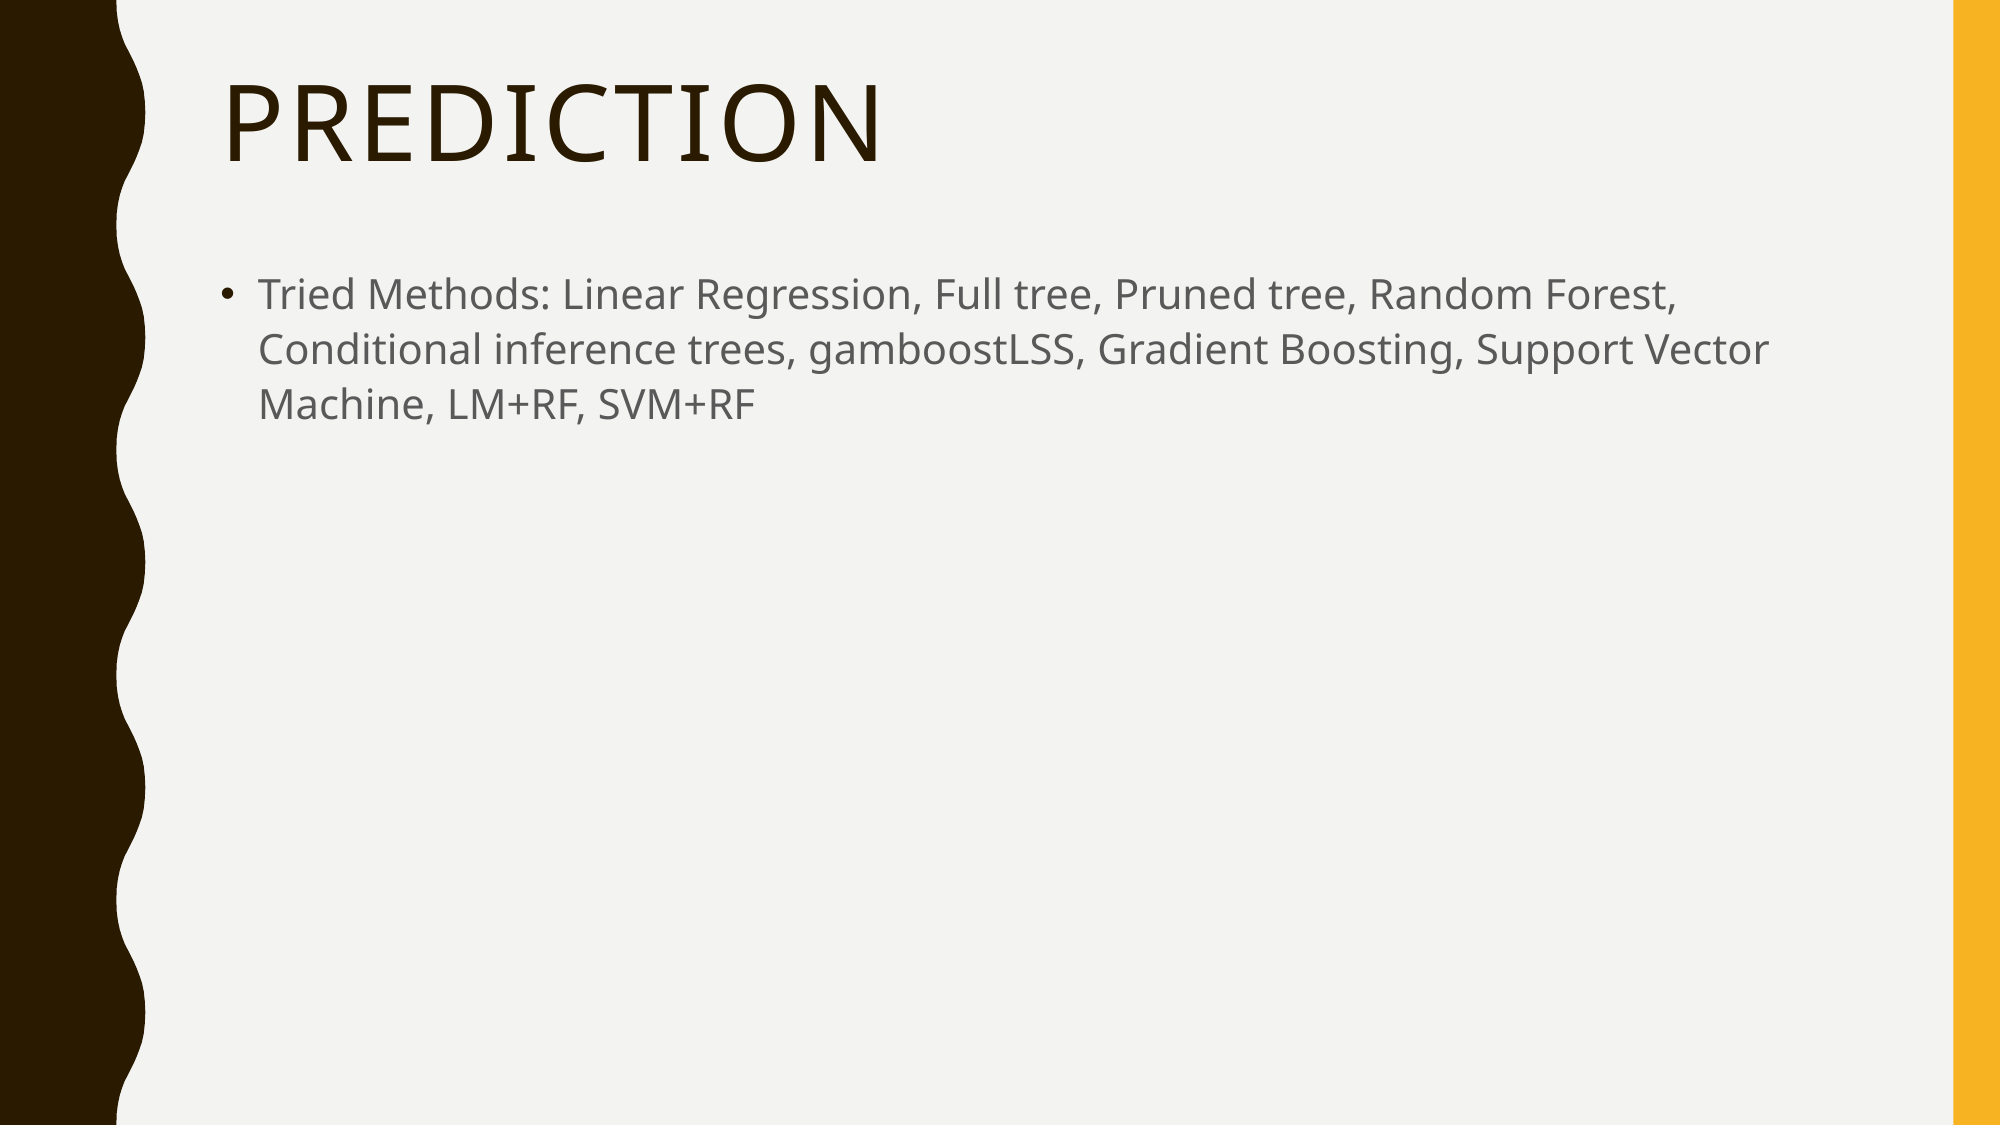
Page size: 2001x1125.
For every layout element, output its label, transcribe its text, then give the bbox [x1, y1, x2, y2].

list Tried Methods: Linear Regression, Full tree, Pruned tree, Random Forest, Conditional inference trees, gamboostLSS, Gradient Boosting, Support Vector Machine, LM+RF, SVM+RF [205, 255, 1875, 845]
title Prediction [205, 62, 1875, 255]
